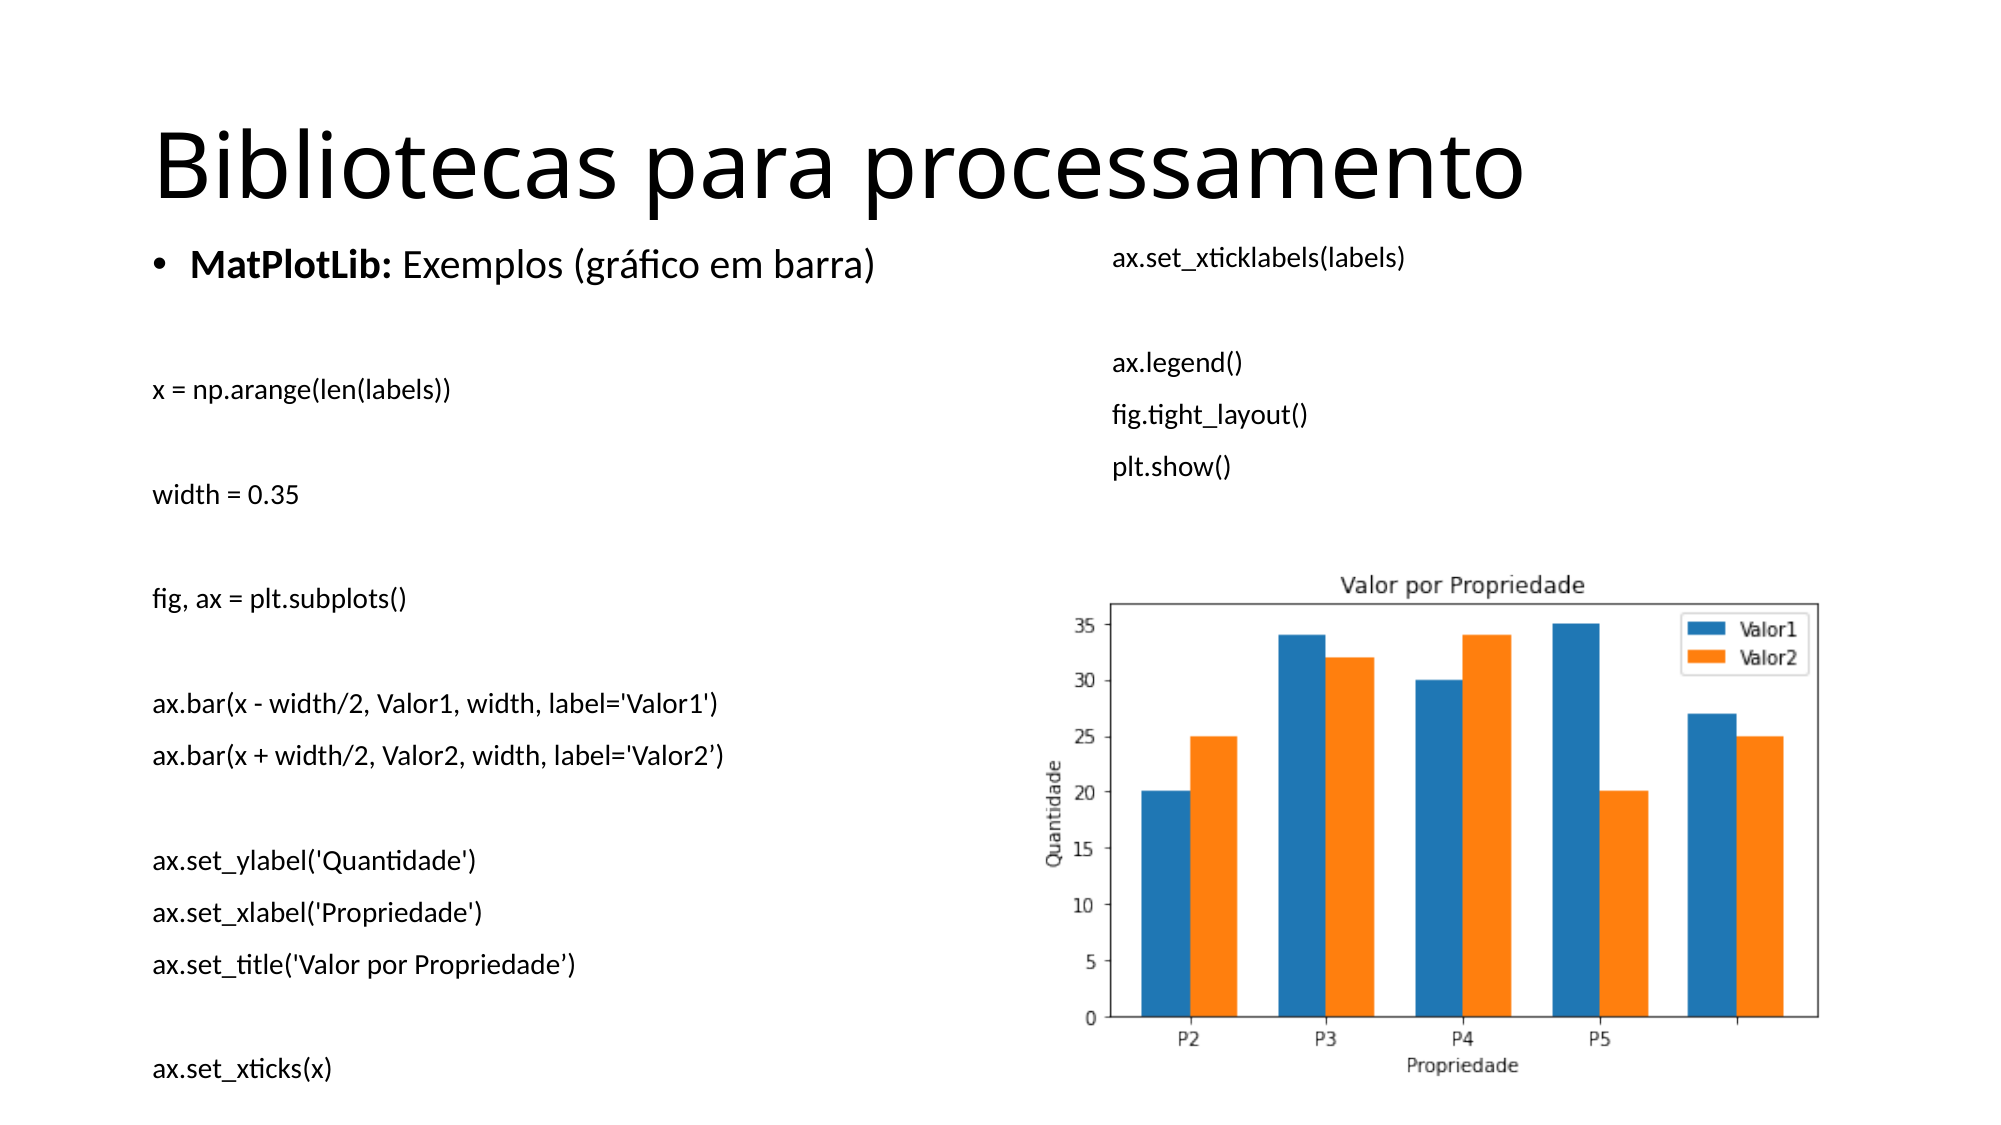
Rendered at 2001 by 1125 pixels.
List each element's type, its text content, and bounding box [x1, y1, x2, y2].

title Bibliotecas para processamento [137, 59, 1896, 235]
picture [1033, 562, 1829, 1088]
list MatPlotLib: Exemplos (gráfico em barra) x = np.arange(len(labels)) width = 0.35 fig, ax = plt.subplots() ax.bar(x - width/2, Valor1, width, label='Valor1') ax.bar(x + width/2, Valor2, width, label='Valor2’) ax.set_ylabel('Quantidade') ax.set_xlabel('Propriedade') ax.set_title('Valor por Propriedade’) ax.set_xticks(x) ax.set_xticklabels(labels) ax.legend() fig.tight_layout() plt.show() [137, 235, 1969, 1098]
